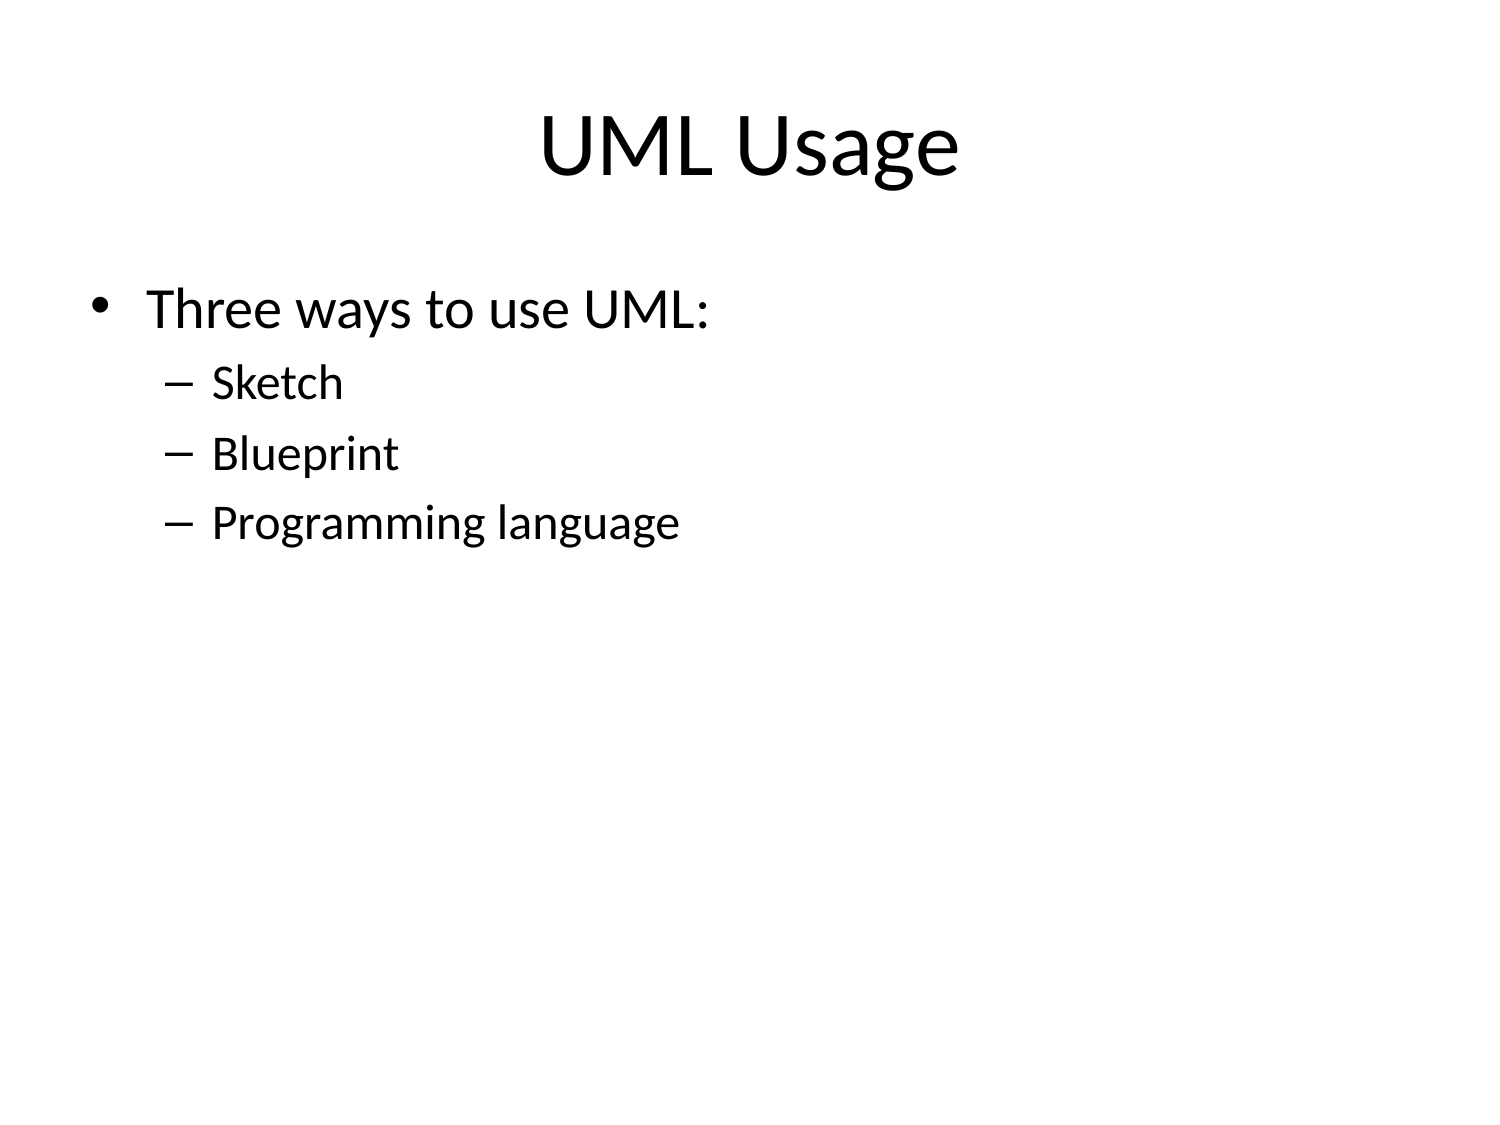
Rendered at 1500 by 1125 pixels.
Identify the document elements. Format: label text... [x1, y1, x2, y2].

title UML Usage [75, 45, 1425, 233]
list Three ways to use UML: Sketch Blueprint Programming language [75, 262, 1425, 1005]
